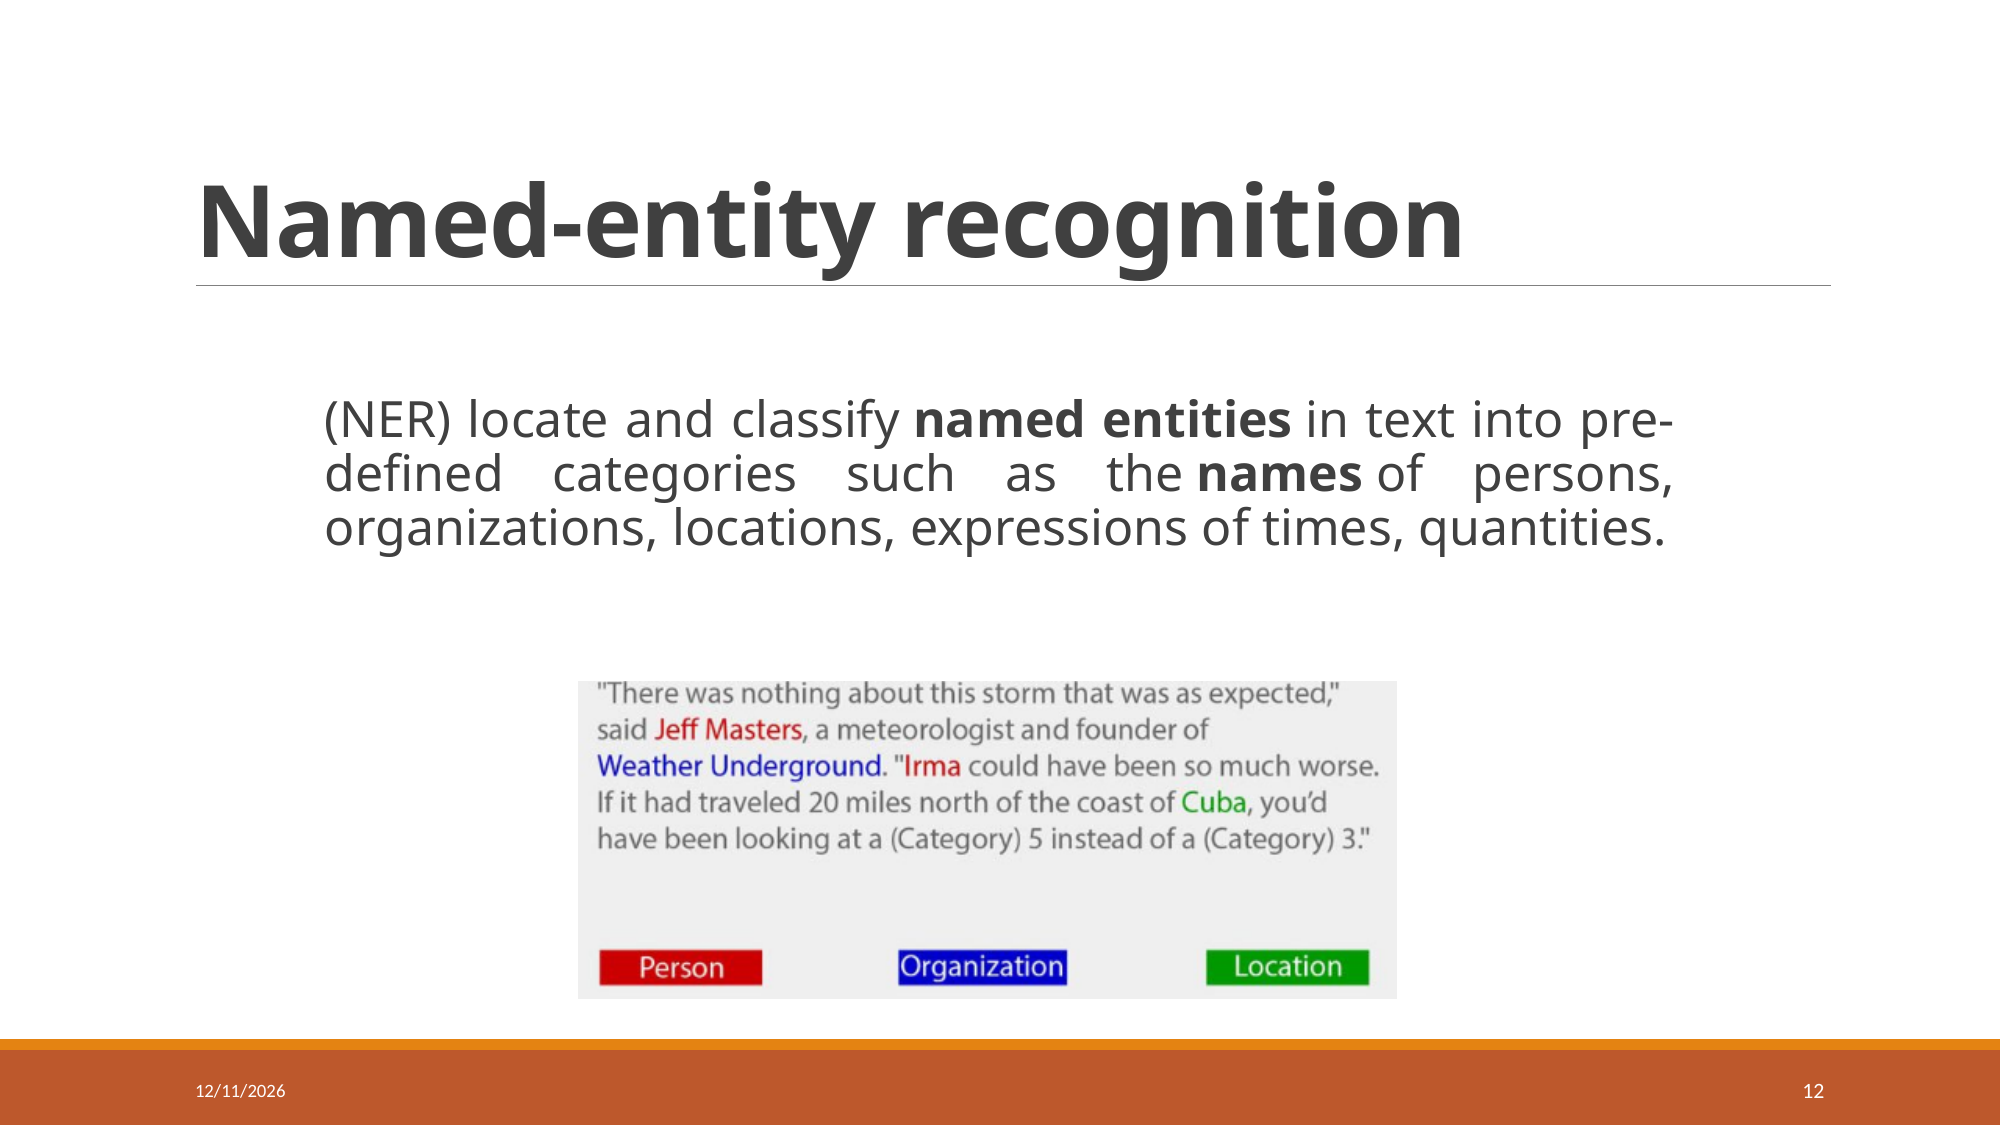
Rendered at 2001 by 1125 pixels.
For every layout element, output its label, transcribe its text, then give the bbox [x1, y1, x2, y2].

picture [577, 681, 1398, 1000]
list (NER) locate and classify named entities in text into pre-defined categories such as the names of persons, organizations, locations, expressions of times, quantities. [324, 285, 1675, 999]
title Named-entity recognition [180, 47, 1830, 285]
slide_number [180, 1059, 586, 1120]
slide_number 12 [1624, 1059, 1840, 1120]
